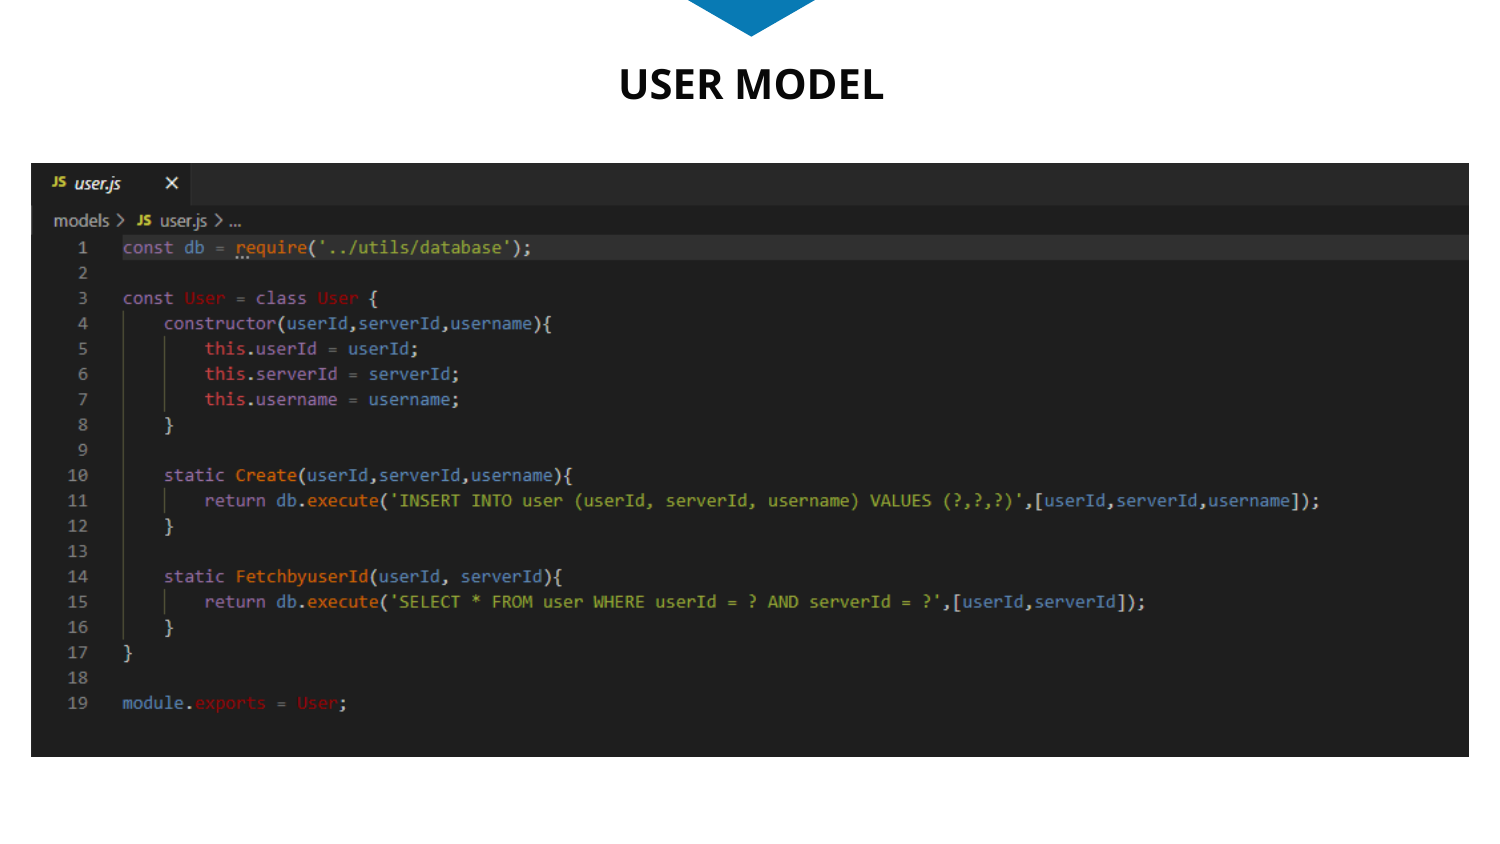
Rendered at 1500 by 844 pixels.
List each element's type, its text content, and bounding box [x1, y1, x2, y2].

text_box [685, 0, 816, 38]
picture [31, 163, 1469, 757]
text_box USER MODEL [426, 50, 1077, 116]
